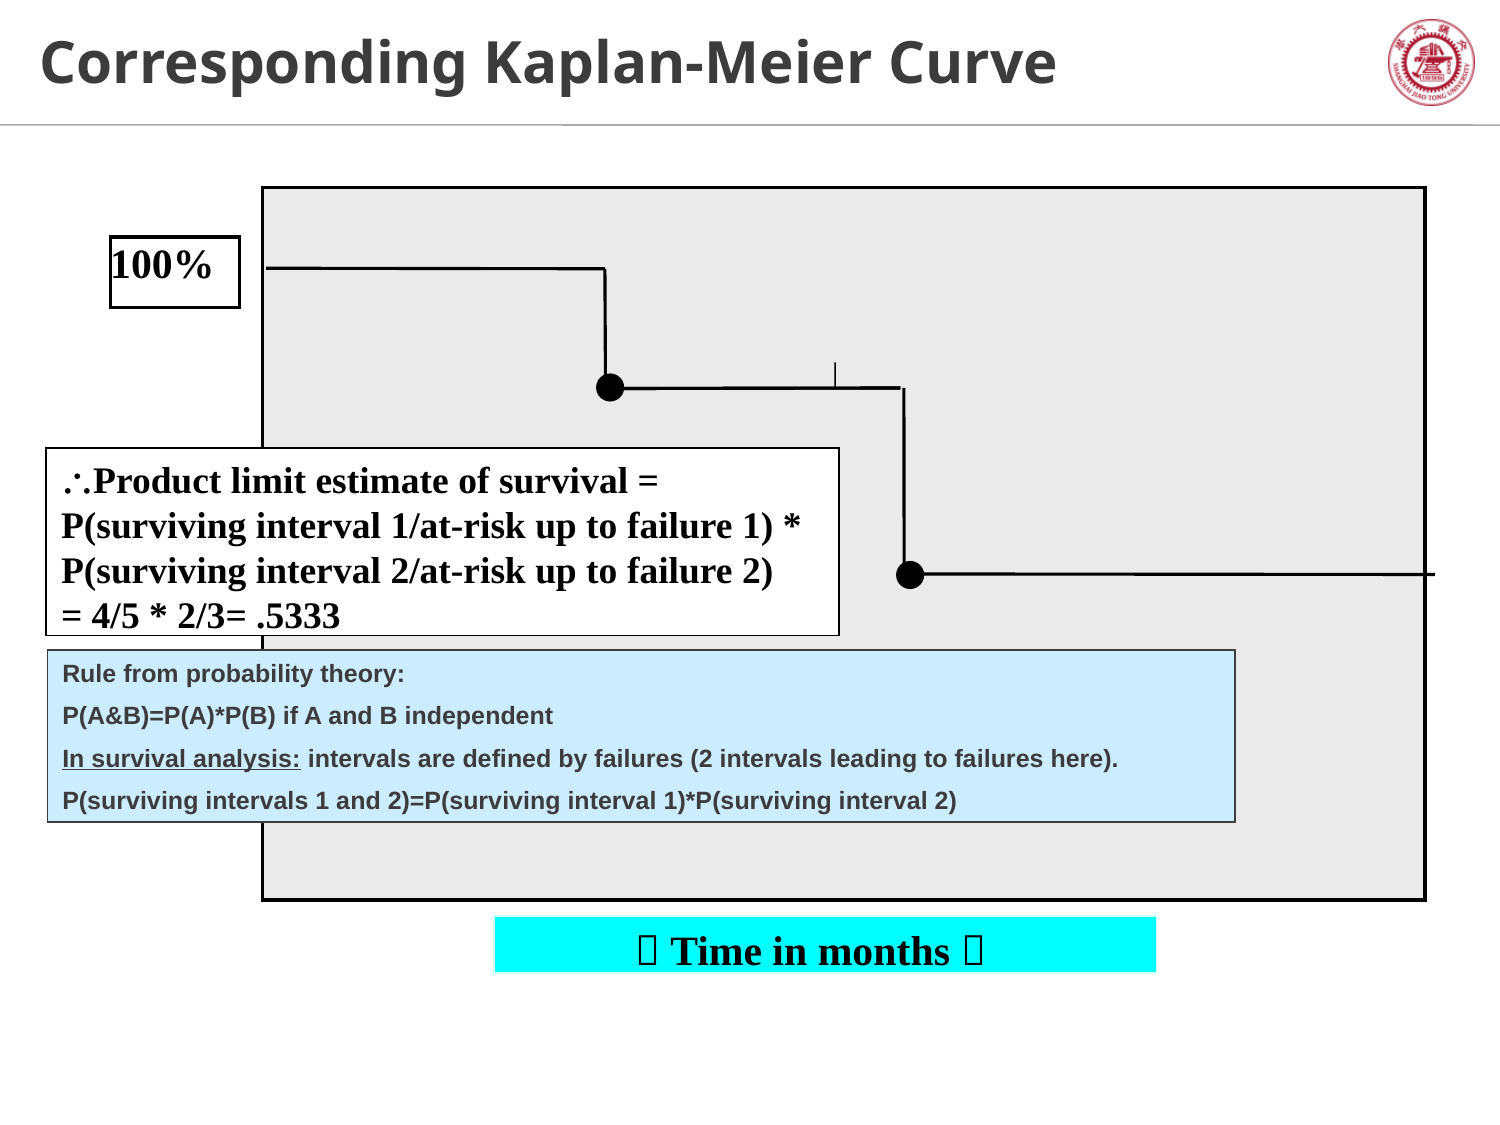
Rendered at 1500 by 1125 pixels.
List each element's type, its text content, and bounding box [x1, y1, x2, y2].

text_box Product limit estimate of survival = P(surviving interval 1/at-risk up to failure 1) * P(surviving interval 2/at-risk up to failure 2) = 4/5 * 2/3= .5333 [46, 448, 110, 636]
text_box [608, 362, 901, 389]
text_box Rule from probability theory: P(A&B)=P(A)*P(B) if A and B independent In survival analysis: intervals are defined by failures (2 intervals leading to failures here). P(surviving intervals 1 and 2)=P(surviving interval 1)*P(surviving interval 2) [47, 649, 110, 822]
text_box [597, 268, 623, 401]
picture [1388, 19, 1475, 106]
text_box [110, 187, 1425, 975]
title Corresponding Kaplan-Meier Curve [24, 23, 1288, 106]
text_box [897, 387, 923, 588]
